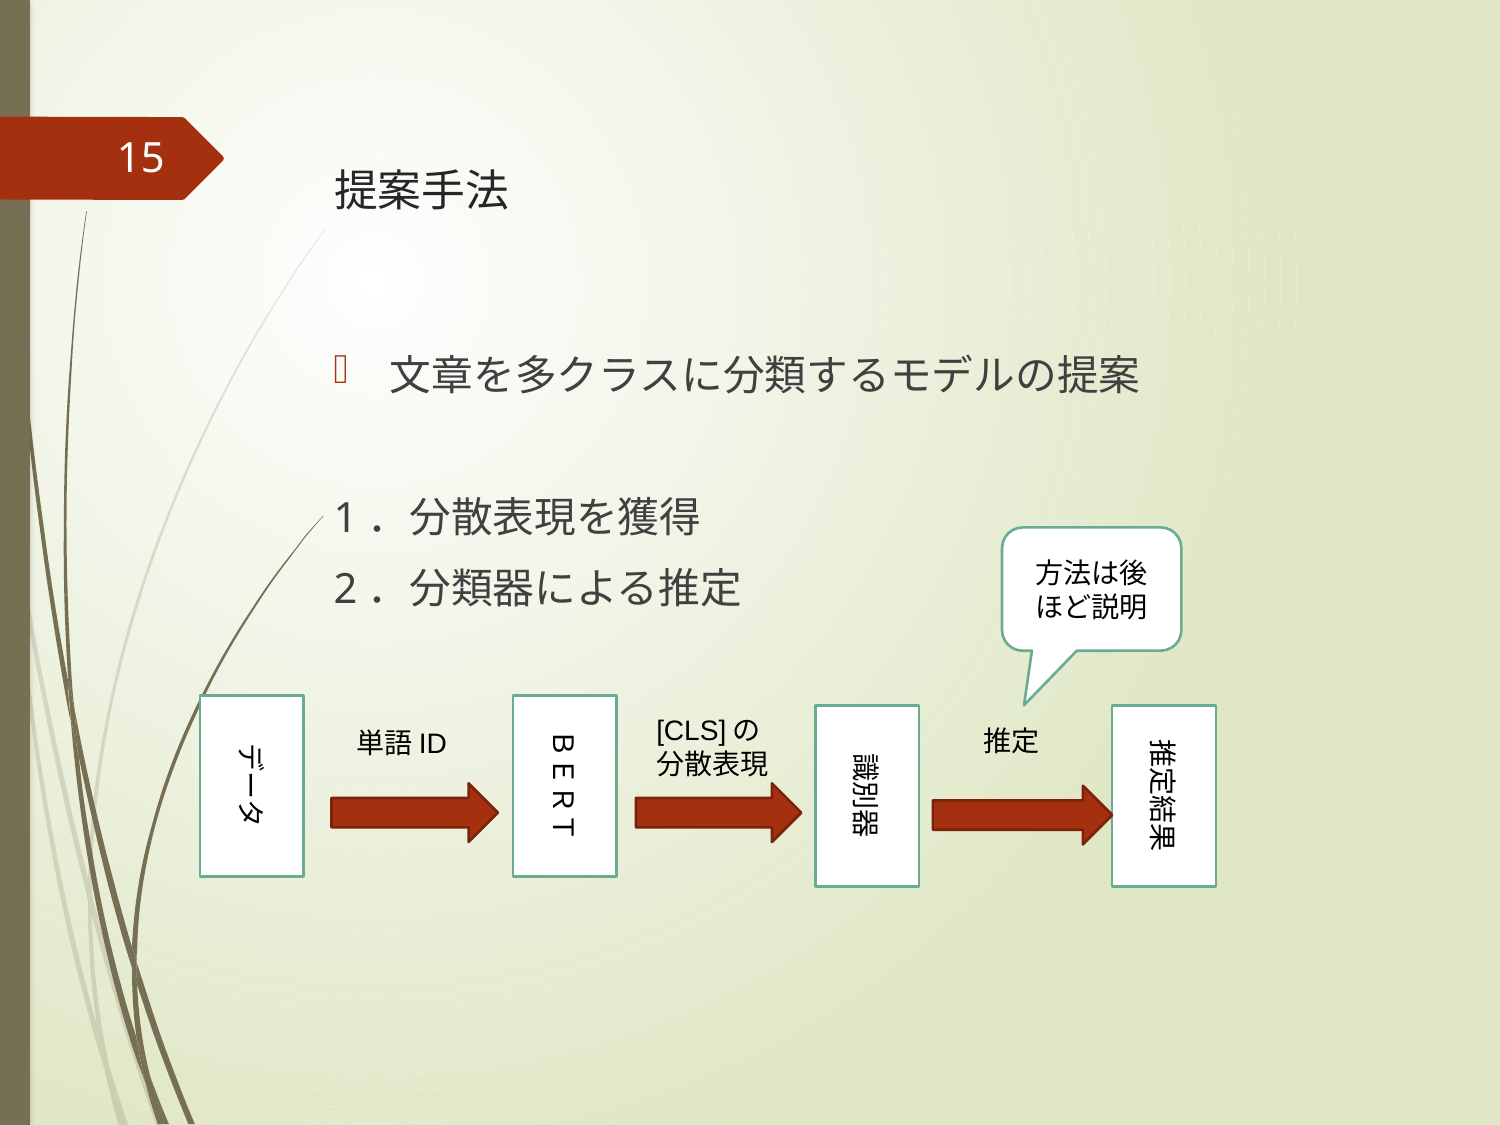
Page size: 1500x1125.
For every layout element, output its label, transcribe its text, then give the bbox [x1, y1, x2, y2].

text_box 単語ID [341, 717, 465, 767]
text_box 方法は後ほど説明 [1000, 526, 1183, 707]
text_box 識別器 [814, 704, 920, 888]
slide_number 15 [83, 129, 180, 190]
title 提案手法 [319, 102, 1400, 313]
text_box [634, 788, 803, 844]
text_box ＢＥＲＴ [512, 694, 618, 878]
text_box 推定結果 [1111, 704, 1217, 888]
text_box データ [199, 694, 305, 878]
text_box [330, 782, 499, 844]
text_box [931, 784, 1114, 846]
text_box [CLS]の分散表現 [641, 705, 802, 788]
list 文章を多クラスに分類するモデルの提案 1．分散表現を獲得 2．分類器による推定 [318, 341, 1416, 989]
text_box 推定 [941, 716, 1078, 765]
